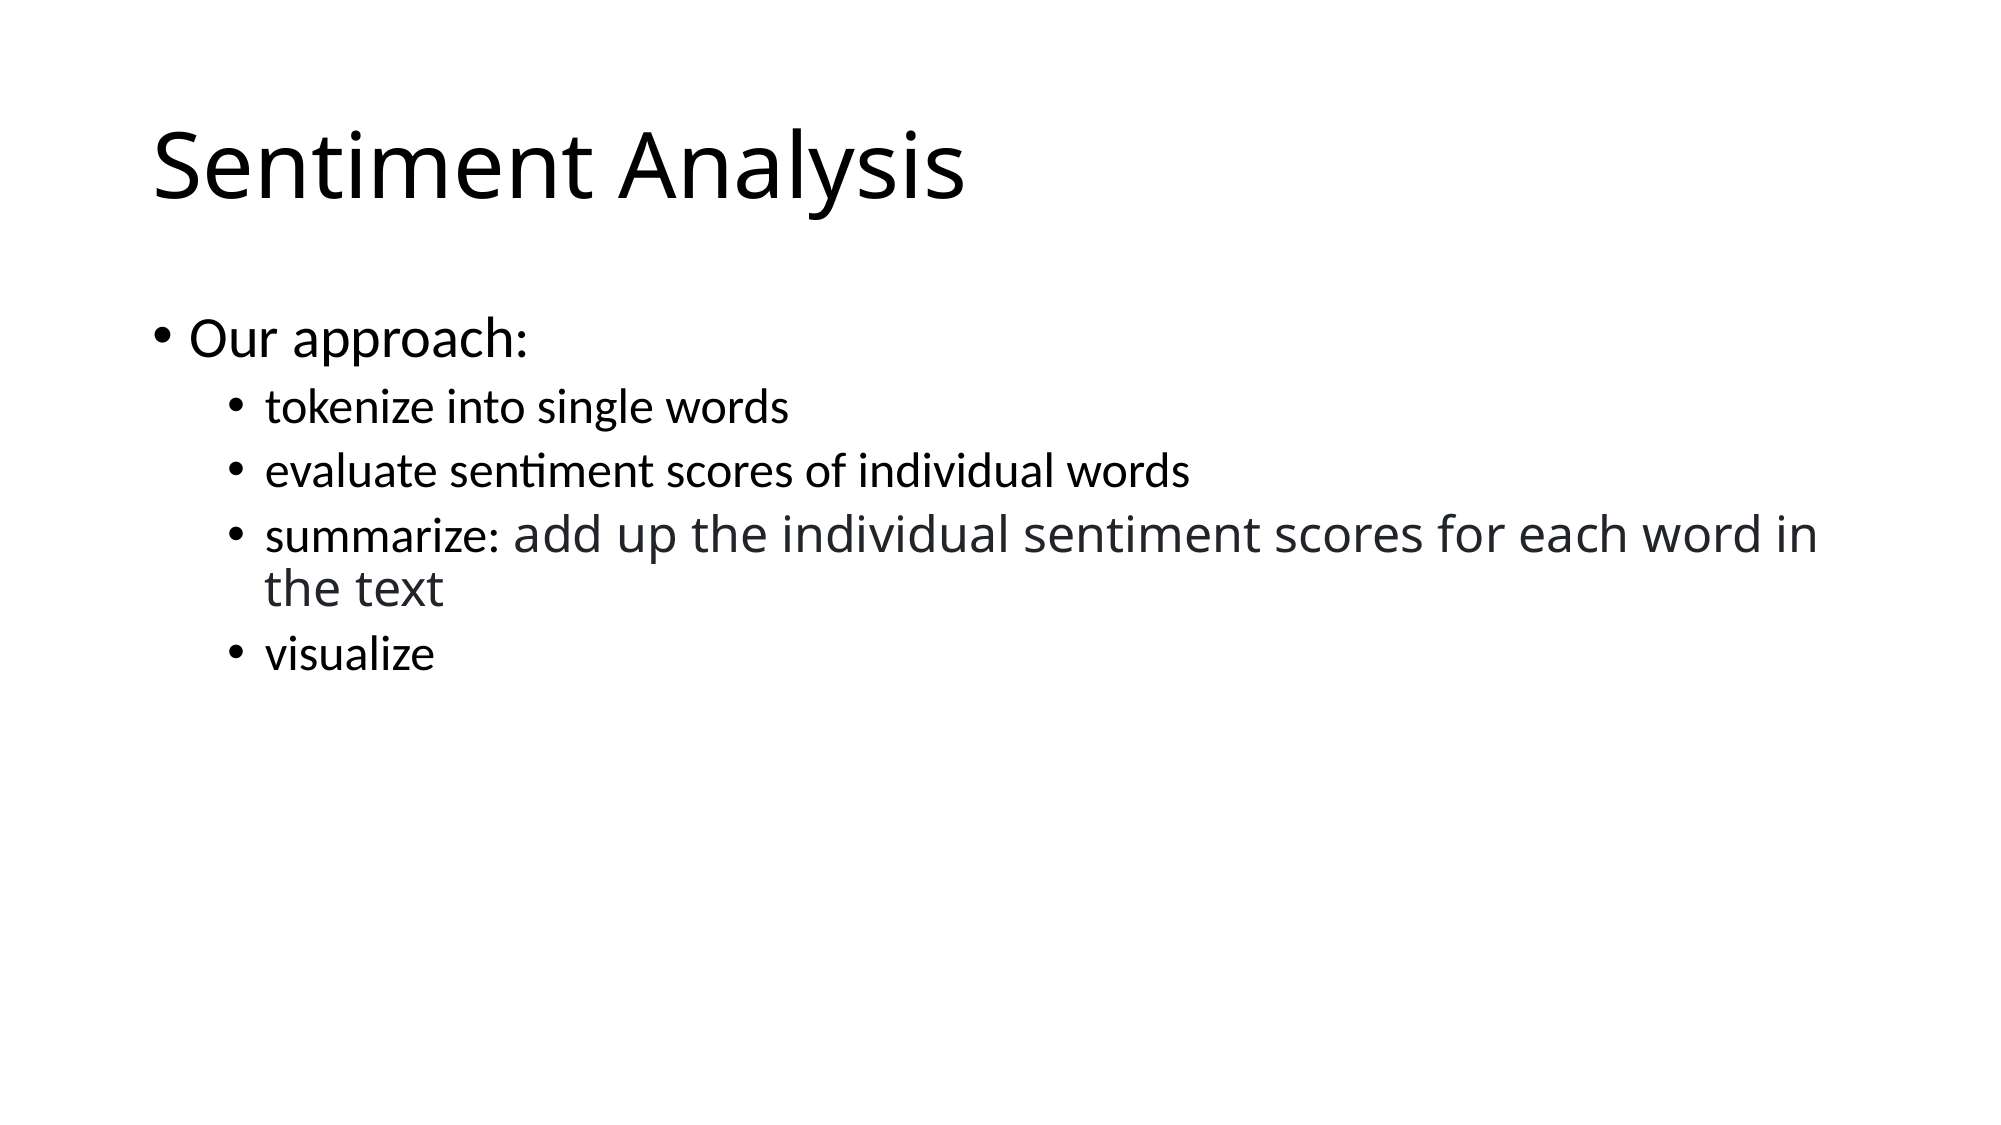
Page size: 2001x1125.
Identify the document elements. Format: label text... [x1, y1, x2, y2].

list Our approach: tokenize into single words evaluate sentiment scores of individual words summarize: add up the individual sentiment scores for each word in the text visualize [137, 299, 1863, 1014]
title Sentiment Analysis [137, 59, 1863, 278]
